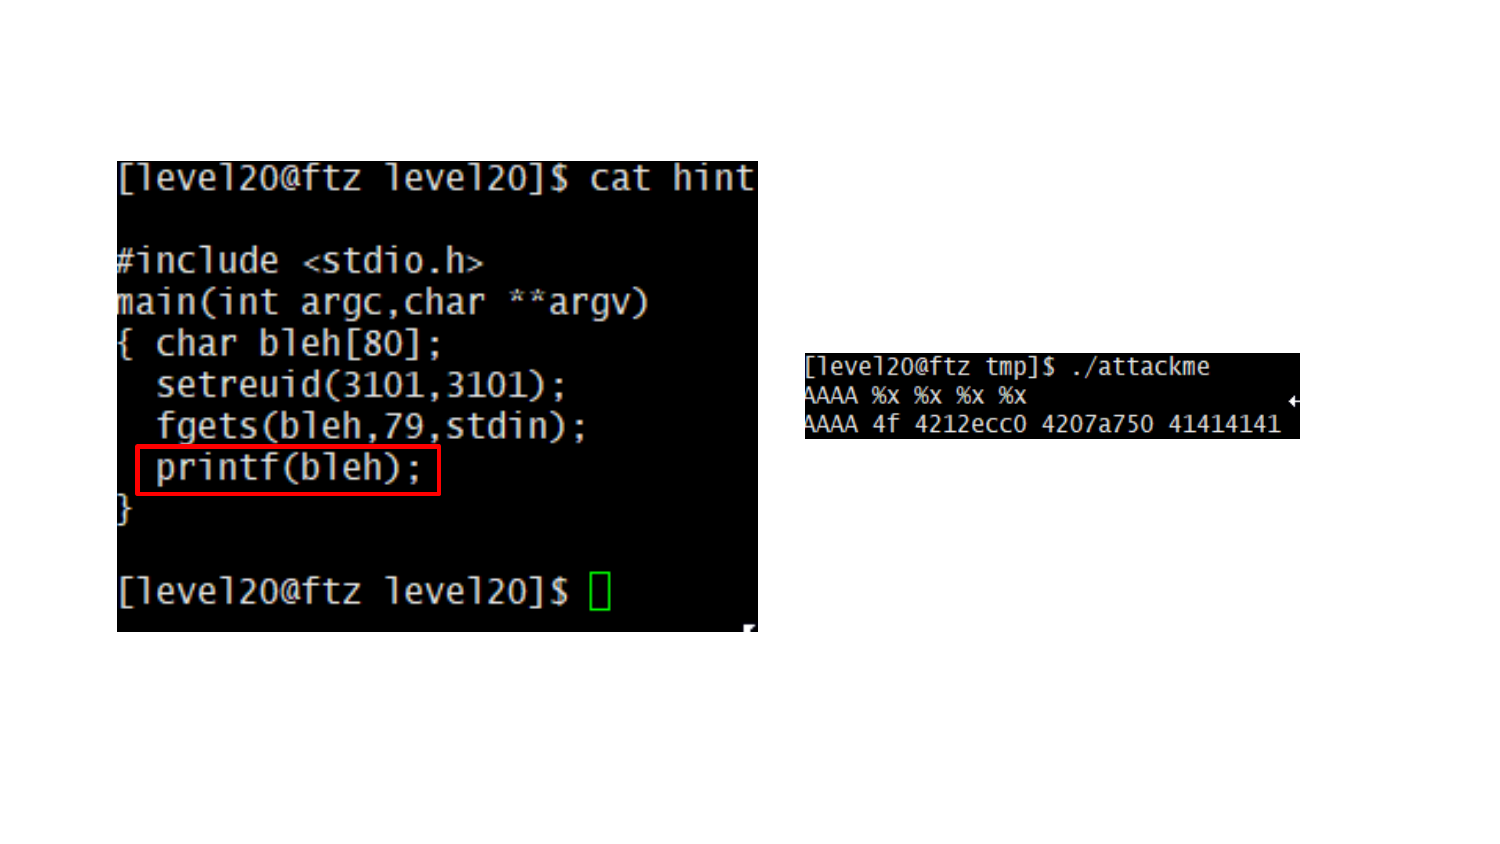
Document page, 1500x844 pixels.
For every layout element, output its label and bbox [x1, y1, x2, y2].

picture [117, 160, 758, 632]
picture [805, 353, 1300, 439]
